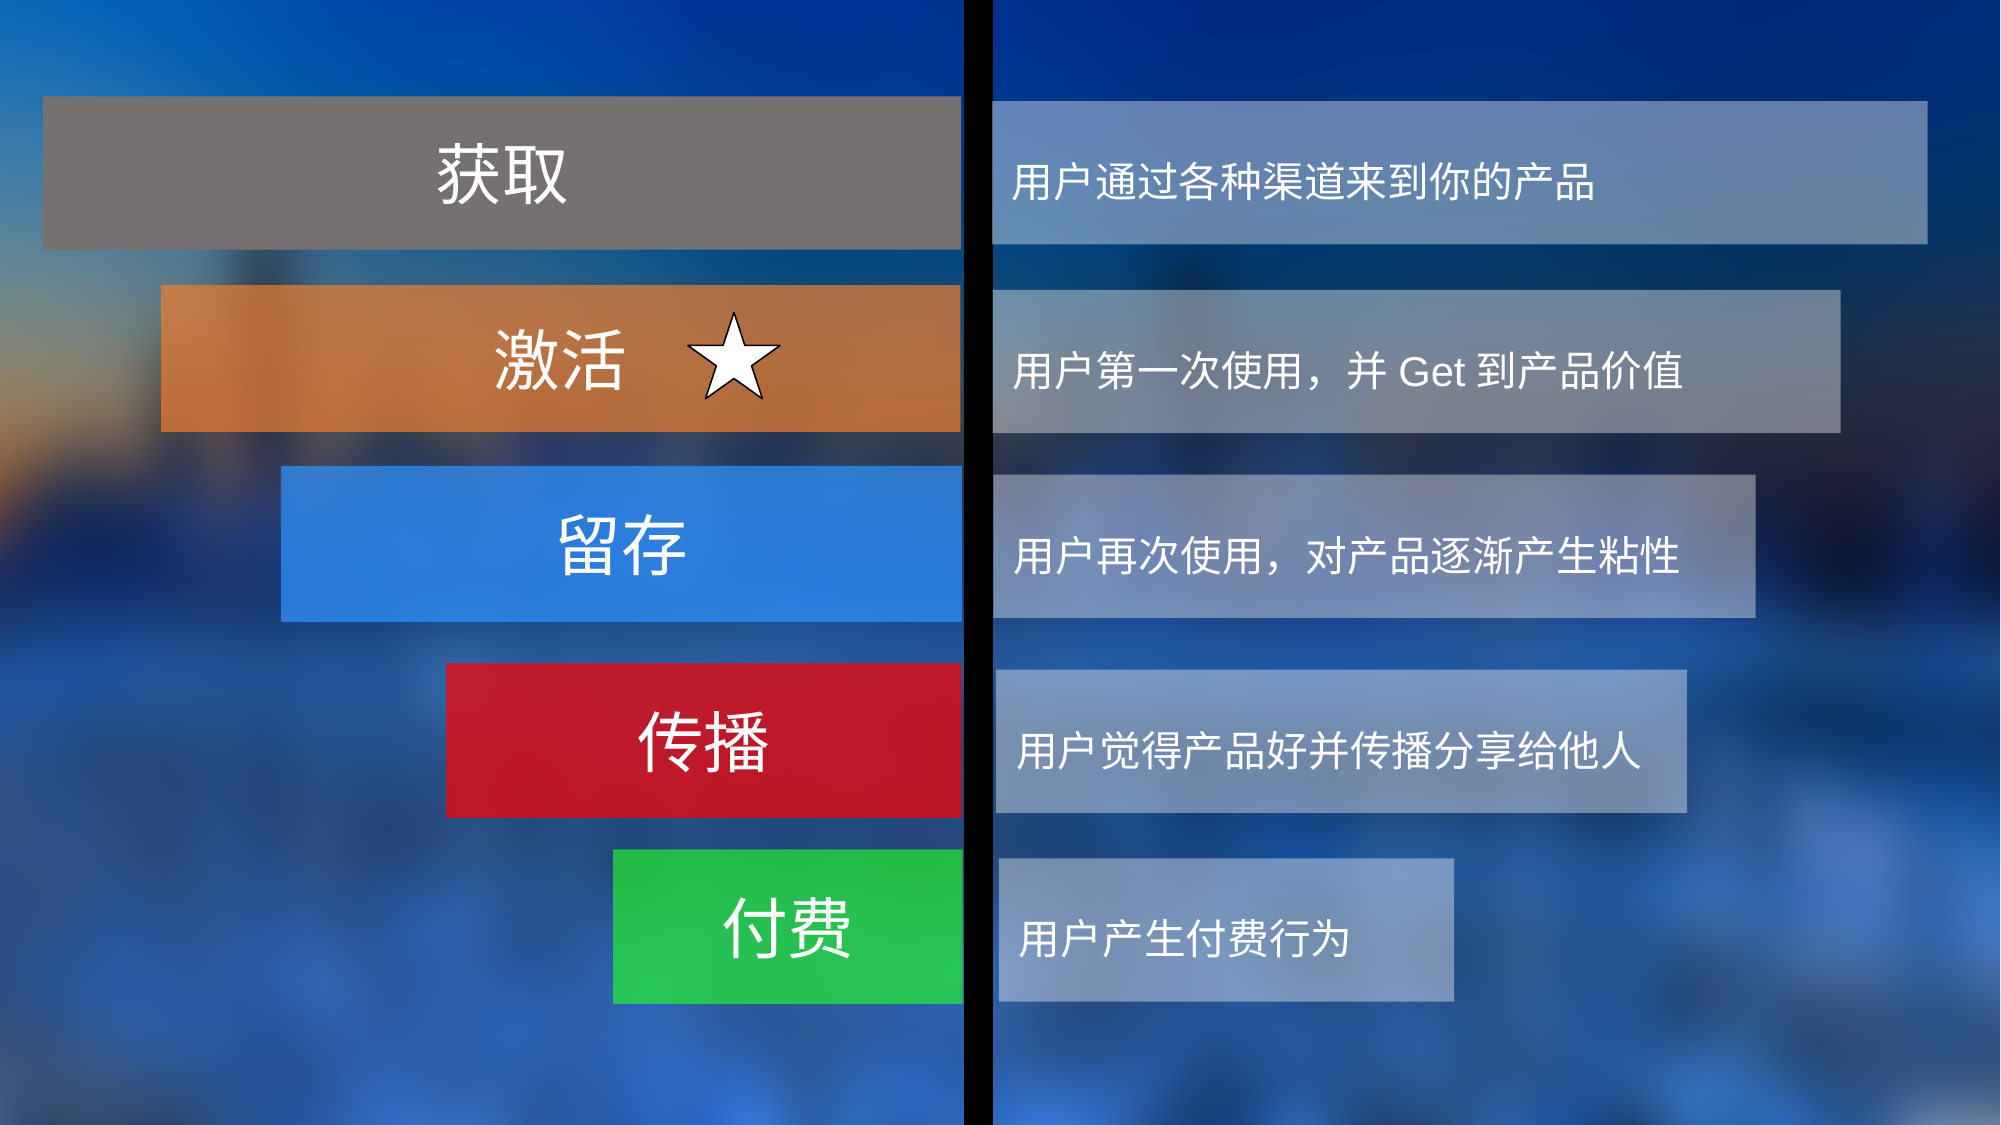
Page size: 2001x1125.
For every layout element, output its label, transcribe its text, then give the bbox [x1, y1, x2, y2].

picture [993, 0, 2001, 1125]
text_box 用户产生付费行为 [998, 858, 1455, 1002]
text_box 用户再次使用，对产品逐渐产生粘性 [993, 474, 1756, 618]
text_box 付费 [613, 849, 963, 1004]
text_box 获取 [43, 96, 961, 250]
text_box [964, 0, 993, 1125]
text_box 用户第一次使用，并Get到产品价值 [992, 289, 1841, 434]
text_box 用户通过各种渠道来到你的产品 [992, 101, 1928, 245]
text_box 激活 [161, 285, 961, 432]
text_box 留存 [280, 465, 962, 622]
text_box 用户觉得产品好并传播分享给他人 [996, 669, 1687, 813]
picture [0, 0, 964, 1125]
text_box [687, 312, 781, 399]
text_box 传播 [446, 663, 962, 818]
